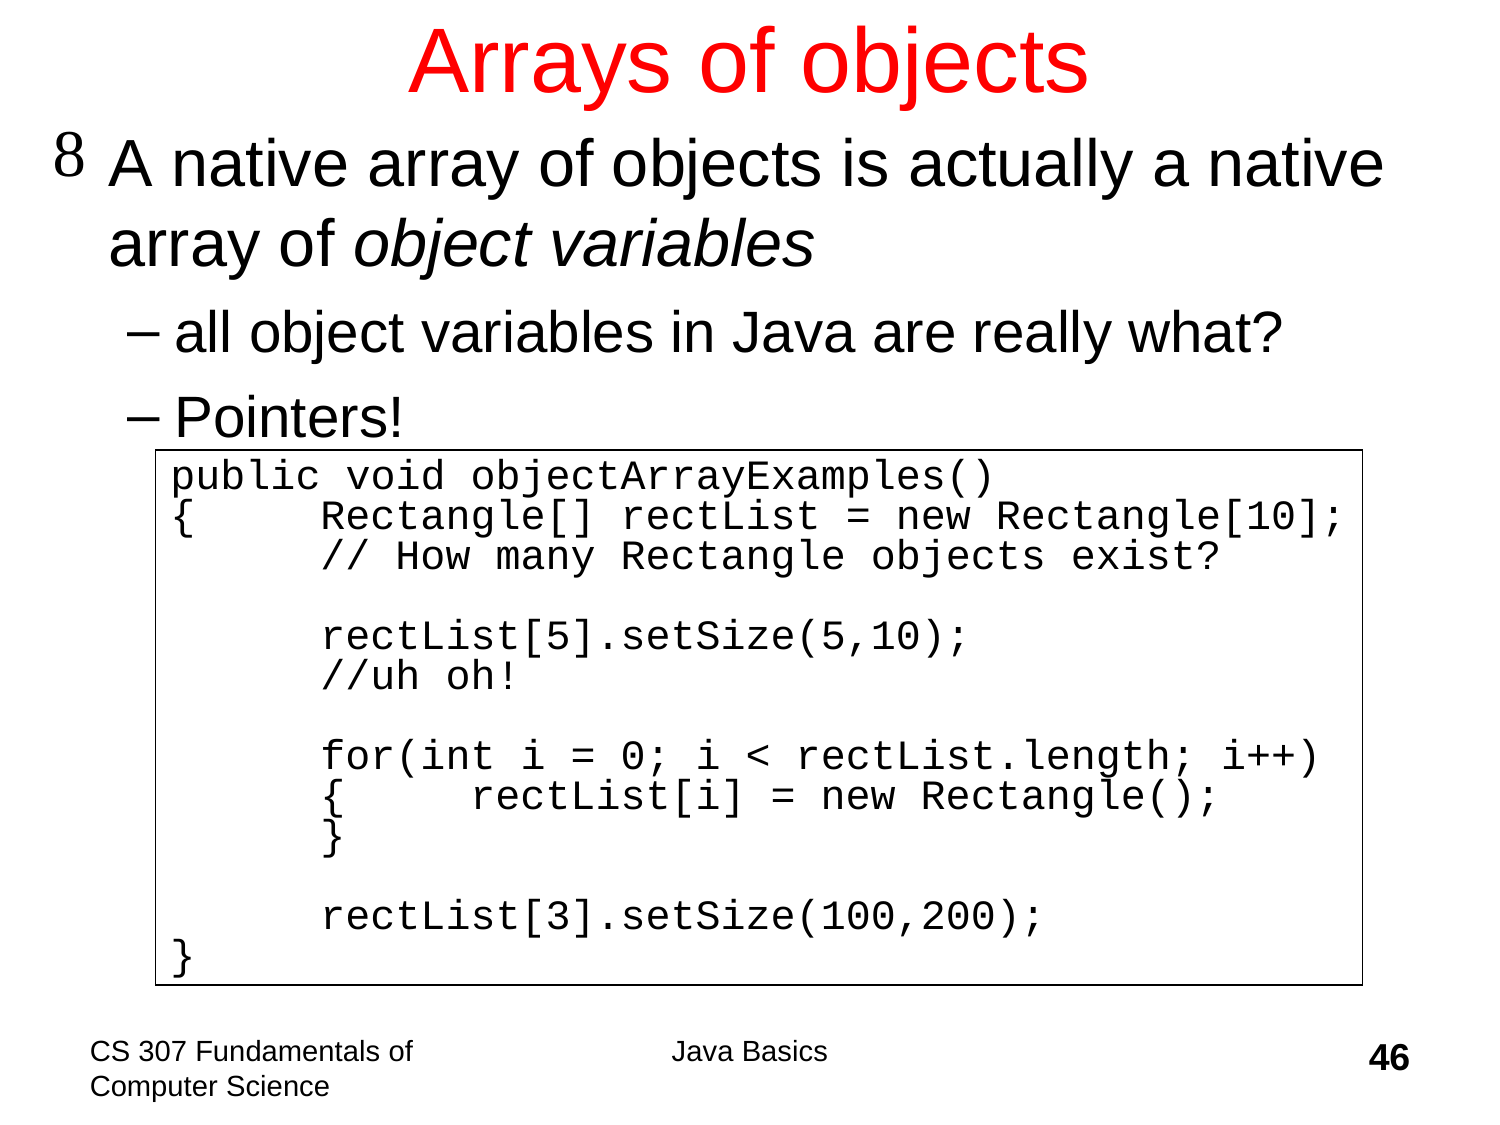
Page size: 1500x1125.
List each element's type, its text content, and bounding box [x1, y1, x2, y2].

title Arrays of objects [112, 0, 1388, 112]
text_box CS 307 Fundamentals of Computer Science [74, 1024, 450, 1100]
text_box public void objectArrayExamples() { Rectangle[] rectList = new Rectangle[10]; // How many Rectangle objects exist? rectList[5].setSize(5,10); //uh oh! for(int i = 0; i < rectList.length; i++) { rectList[i] = new Rectangle(); } rectList[3].setSize(100,200); } [155, 450, 1363, 986]
list A native array of objects is actually a native array of object variables all object variables in Java are really what? Pointers! [37, 112, 1463, 1013]
text_box Java Basics [462, 1024, 1038, 1100]
text_box <number> [1112, 1024, 1425, 1100]
